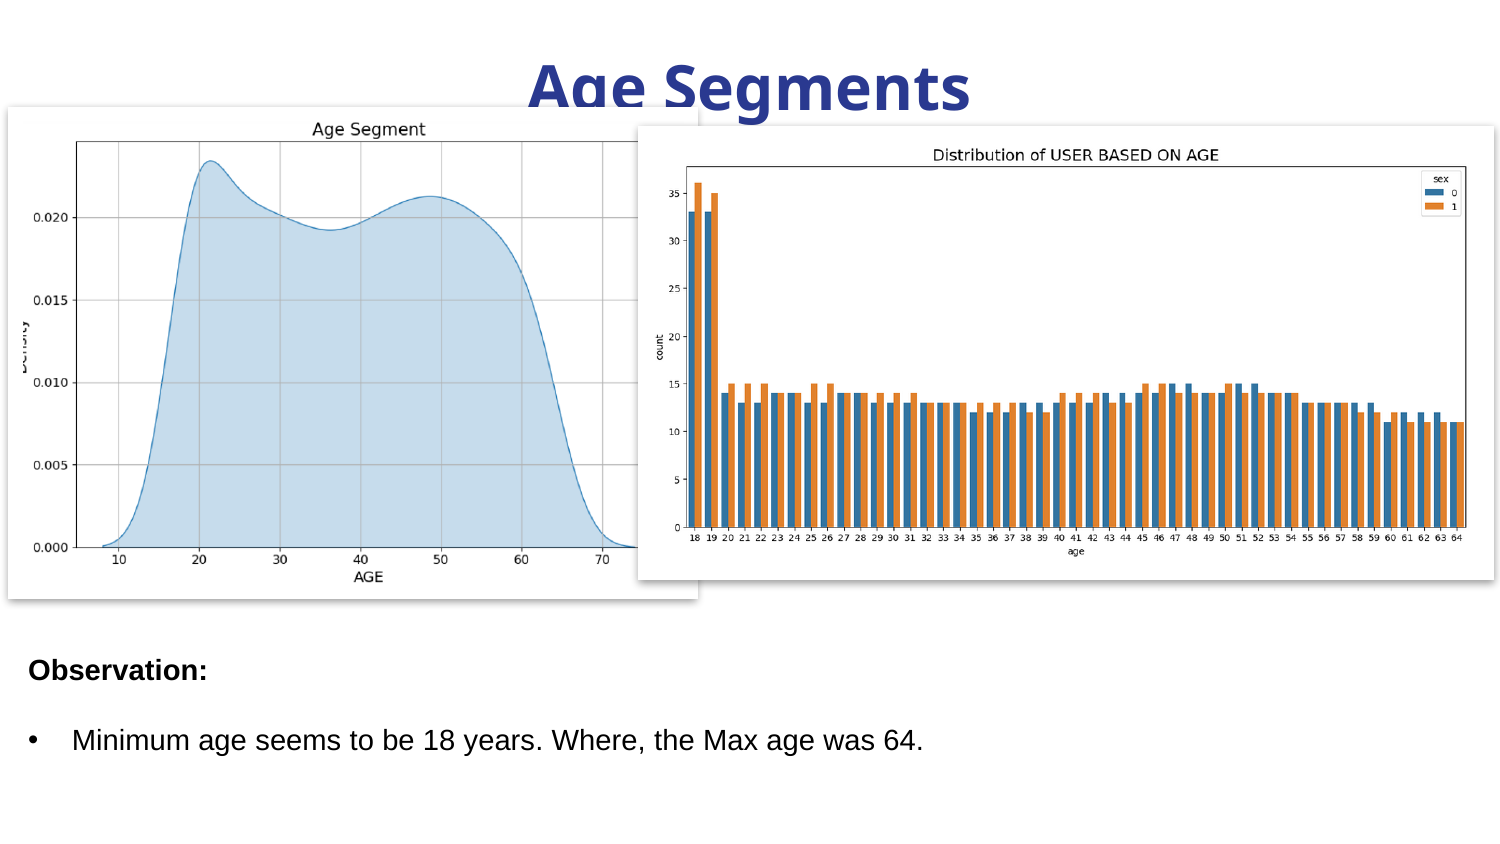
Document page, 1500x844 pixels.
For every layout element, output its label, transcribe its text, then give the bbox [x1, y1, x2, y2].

title Age Segments [51, 32, 1449, 123]
picture [22, 120, 1480, 585]
text_box Observation: Minimum age seems to be 18 years. Where, the Max age was 64. [13, 644, 1380, 799]
